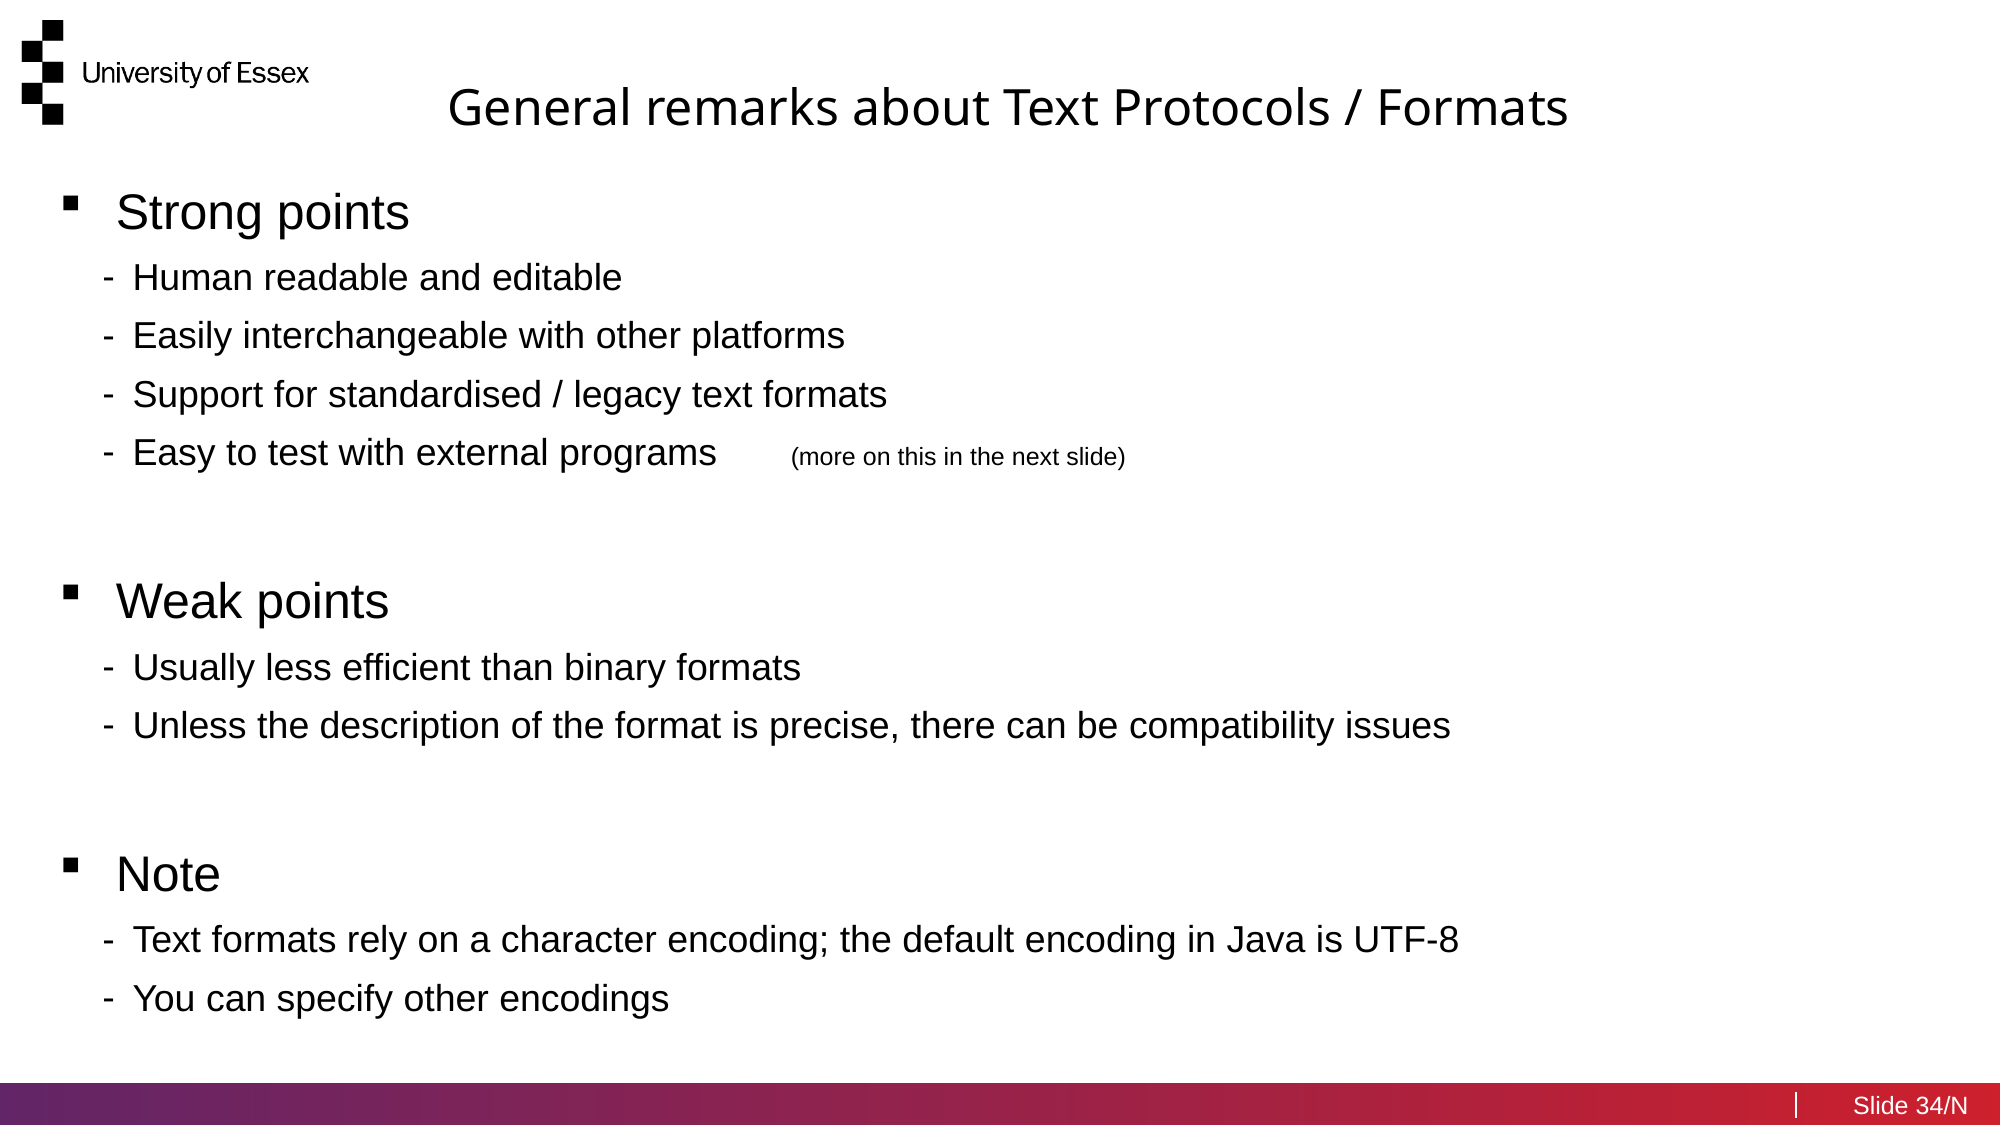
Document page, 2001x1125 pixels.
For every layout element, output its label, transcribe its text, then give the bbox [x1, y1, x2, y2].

list Strong points Human readable and editable Easily interchangeable with other platforms Support for standardised / legacy text formats Easy to test with external programs (more on this in the next slide) Weak points Usually less efficient than binary formats Unless the description of the format is precise, there can be compatibility issues Note Text formats rely on a character encoding; the default encoding in Java is UTF-8 You can specify other encodings [58, 137, 1959, 1041]
list General remarks about Text Protocols / Formats [58, 49, 1959, 116]
slide_number 34/N [1915, 1083, 2000, 1125]
picture [0, 0, 330, 146]
